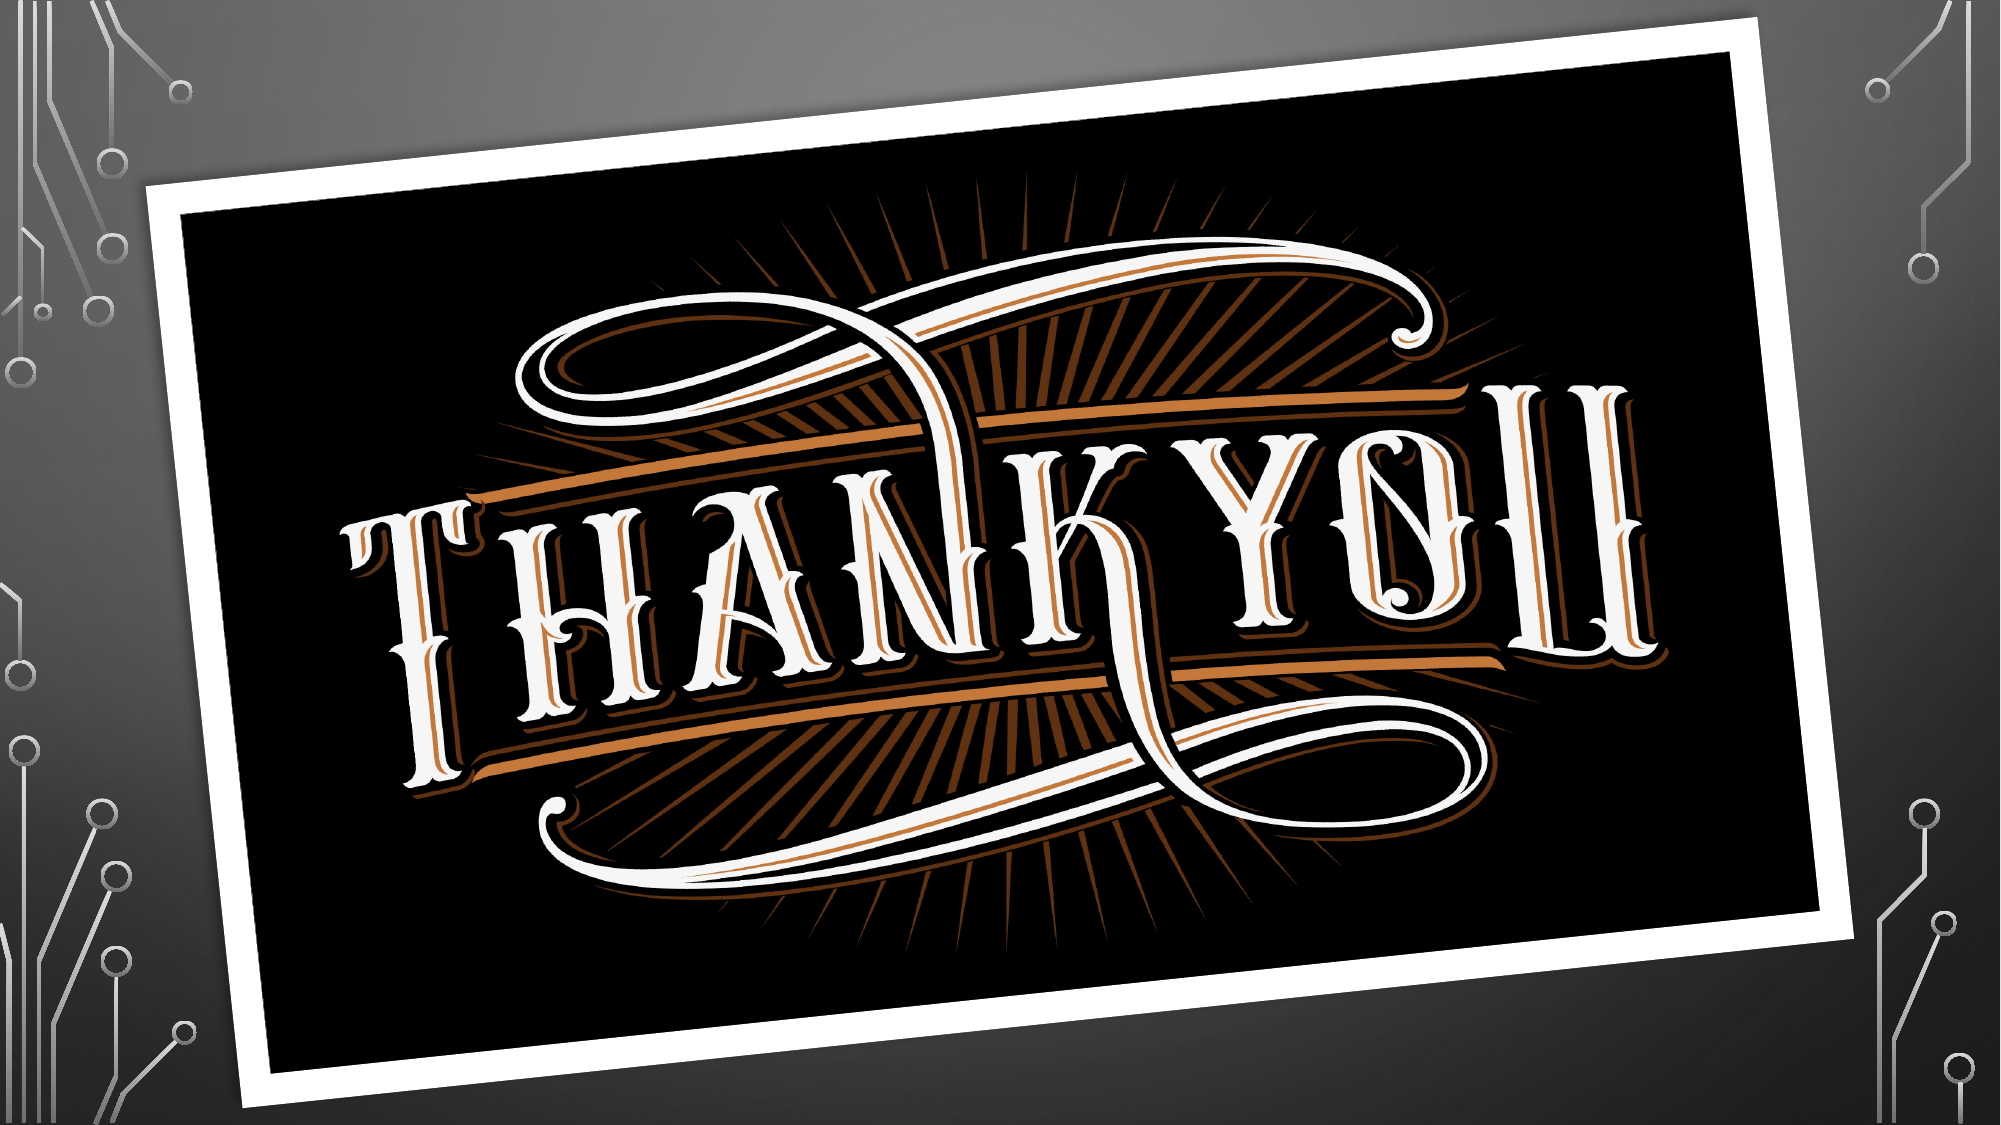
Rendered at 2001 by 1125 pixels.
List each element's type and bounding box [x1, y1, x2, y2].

picture [182, 53, 1819, 1073]
